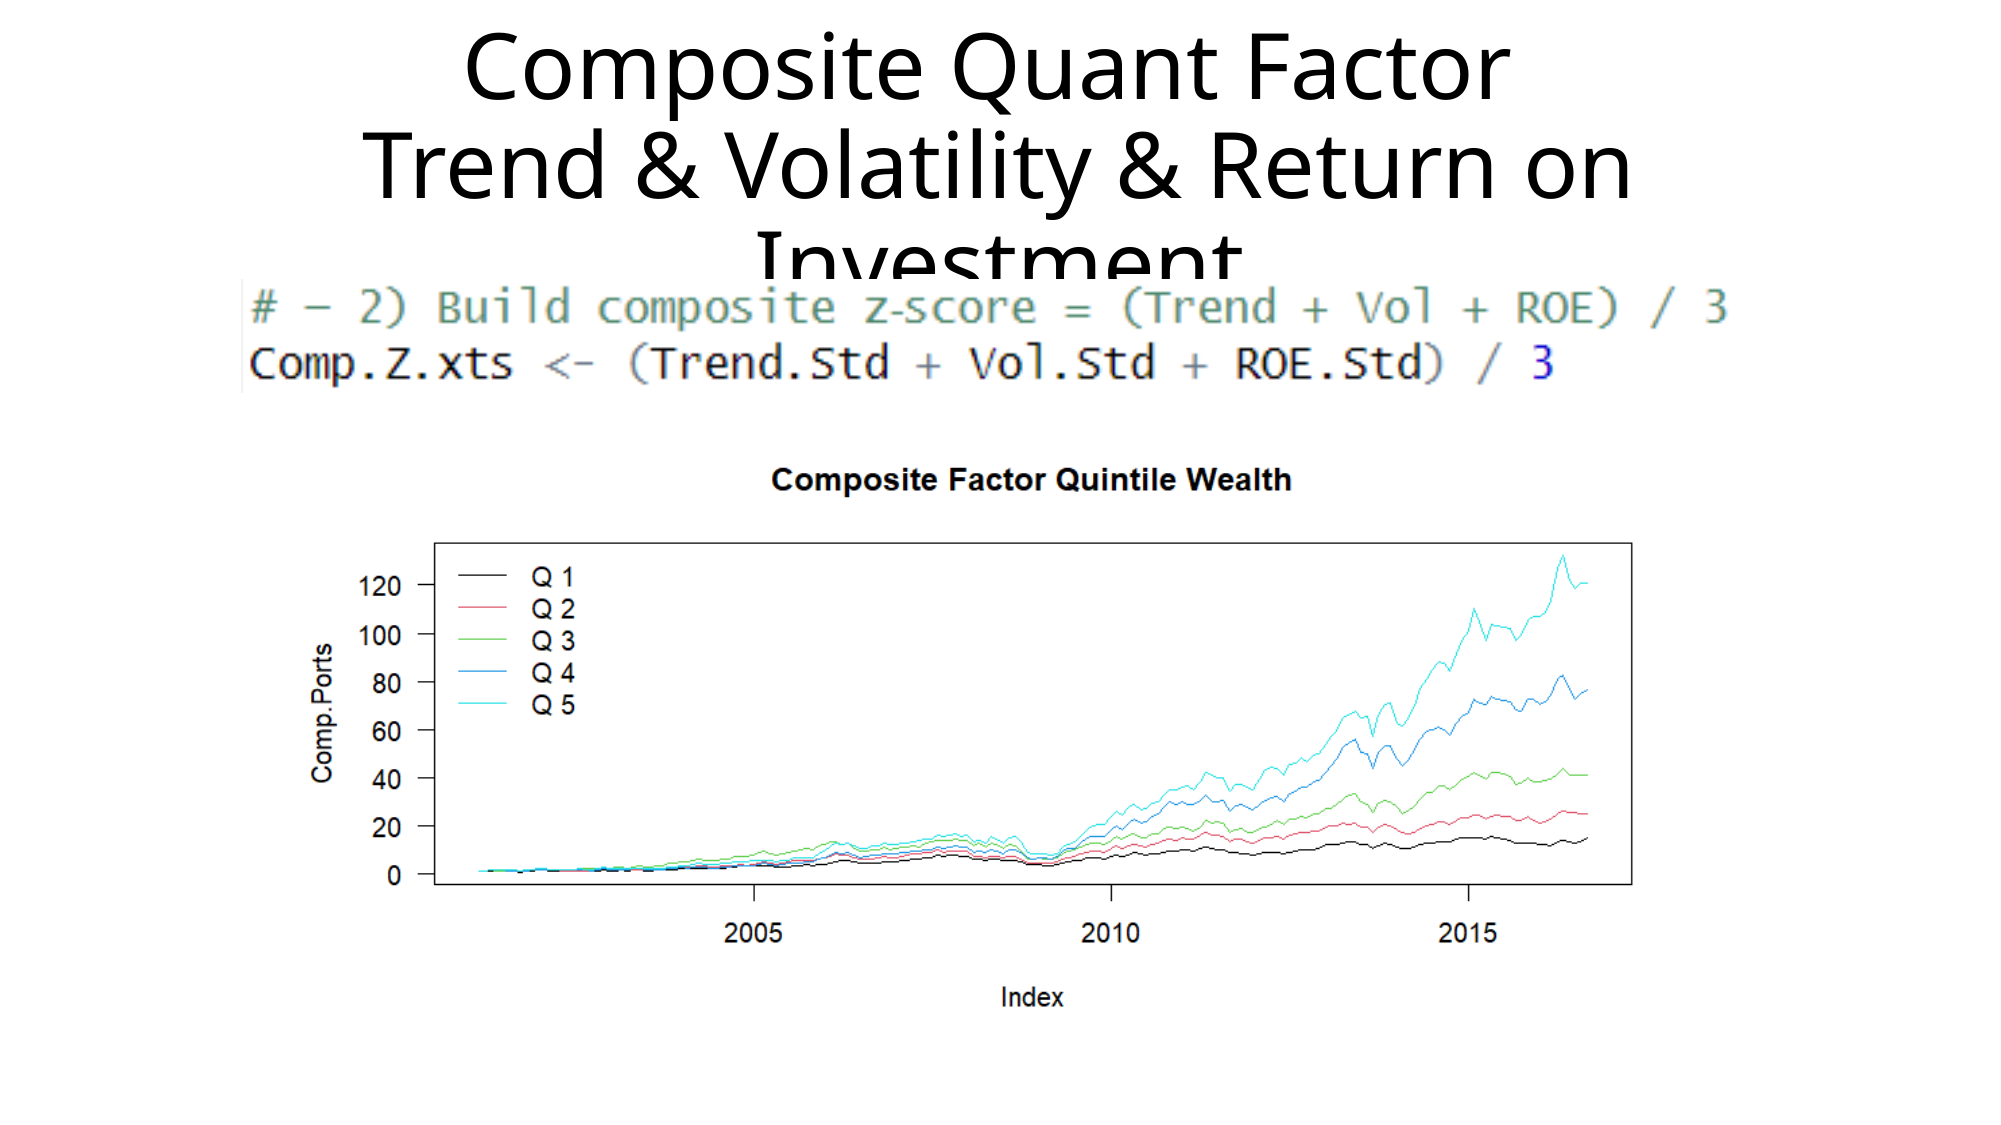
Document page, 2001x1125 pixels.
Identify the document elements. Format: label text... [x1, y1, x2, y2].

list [240, 276, 1759, 393]
title Composite Quant Factor Trend & Volatility & Return on Investment [137, 59, 1863, 278]
picture [301, 412, 1701, 1048]
